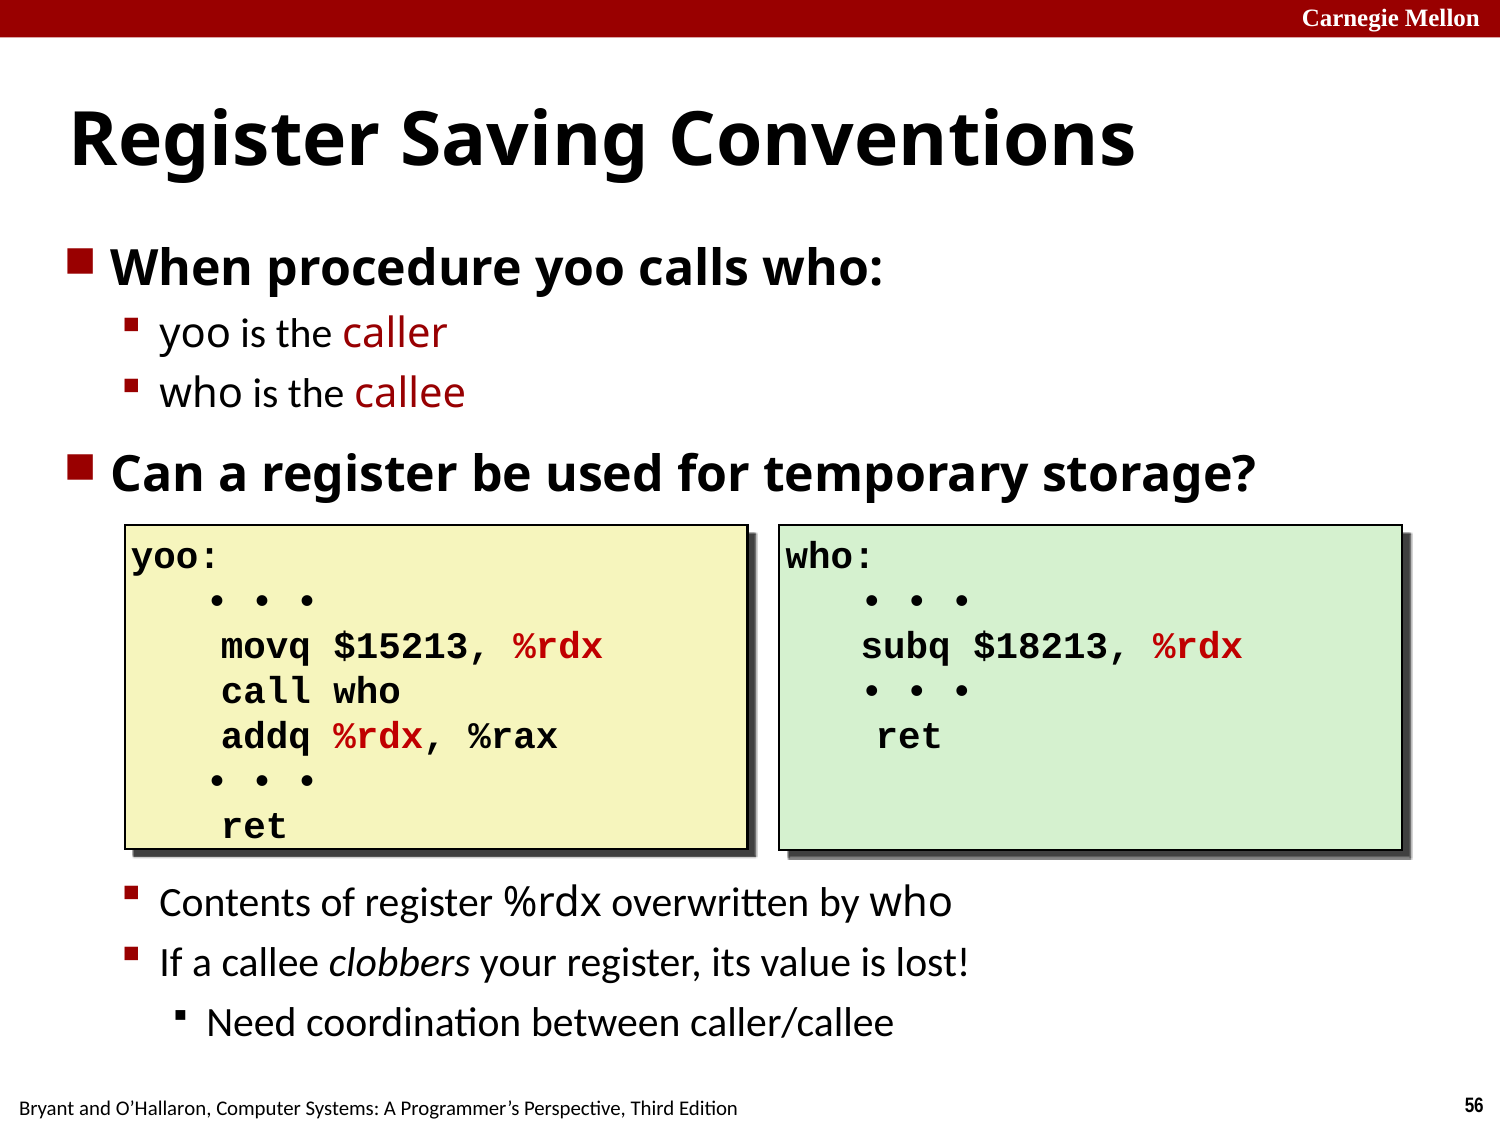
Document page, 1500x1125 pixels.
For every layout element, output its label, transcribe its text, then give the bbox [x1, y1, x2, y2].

list When procedure yoo calls who: yoo is the caller who is the callee Can a register be used for temporary storage? Contents of register %rdx overwritten by who If a callee clobbers your register, its value is lost! Need coordination between caller/callee [62, 228, 1438, 1122]
text_box who: • • • subq $18213, %rdx • • • ret [779, 525, 1403, 850]
text_box yoo: • • • movq $15213, %rdx call who addq %rdx, %rax • • • ret [124, 524, 748, 850]
title Register Saving Conventions [62, 41, 1438, 228]
